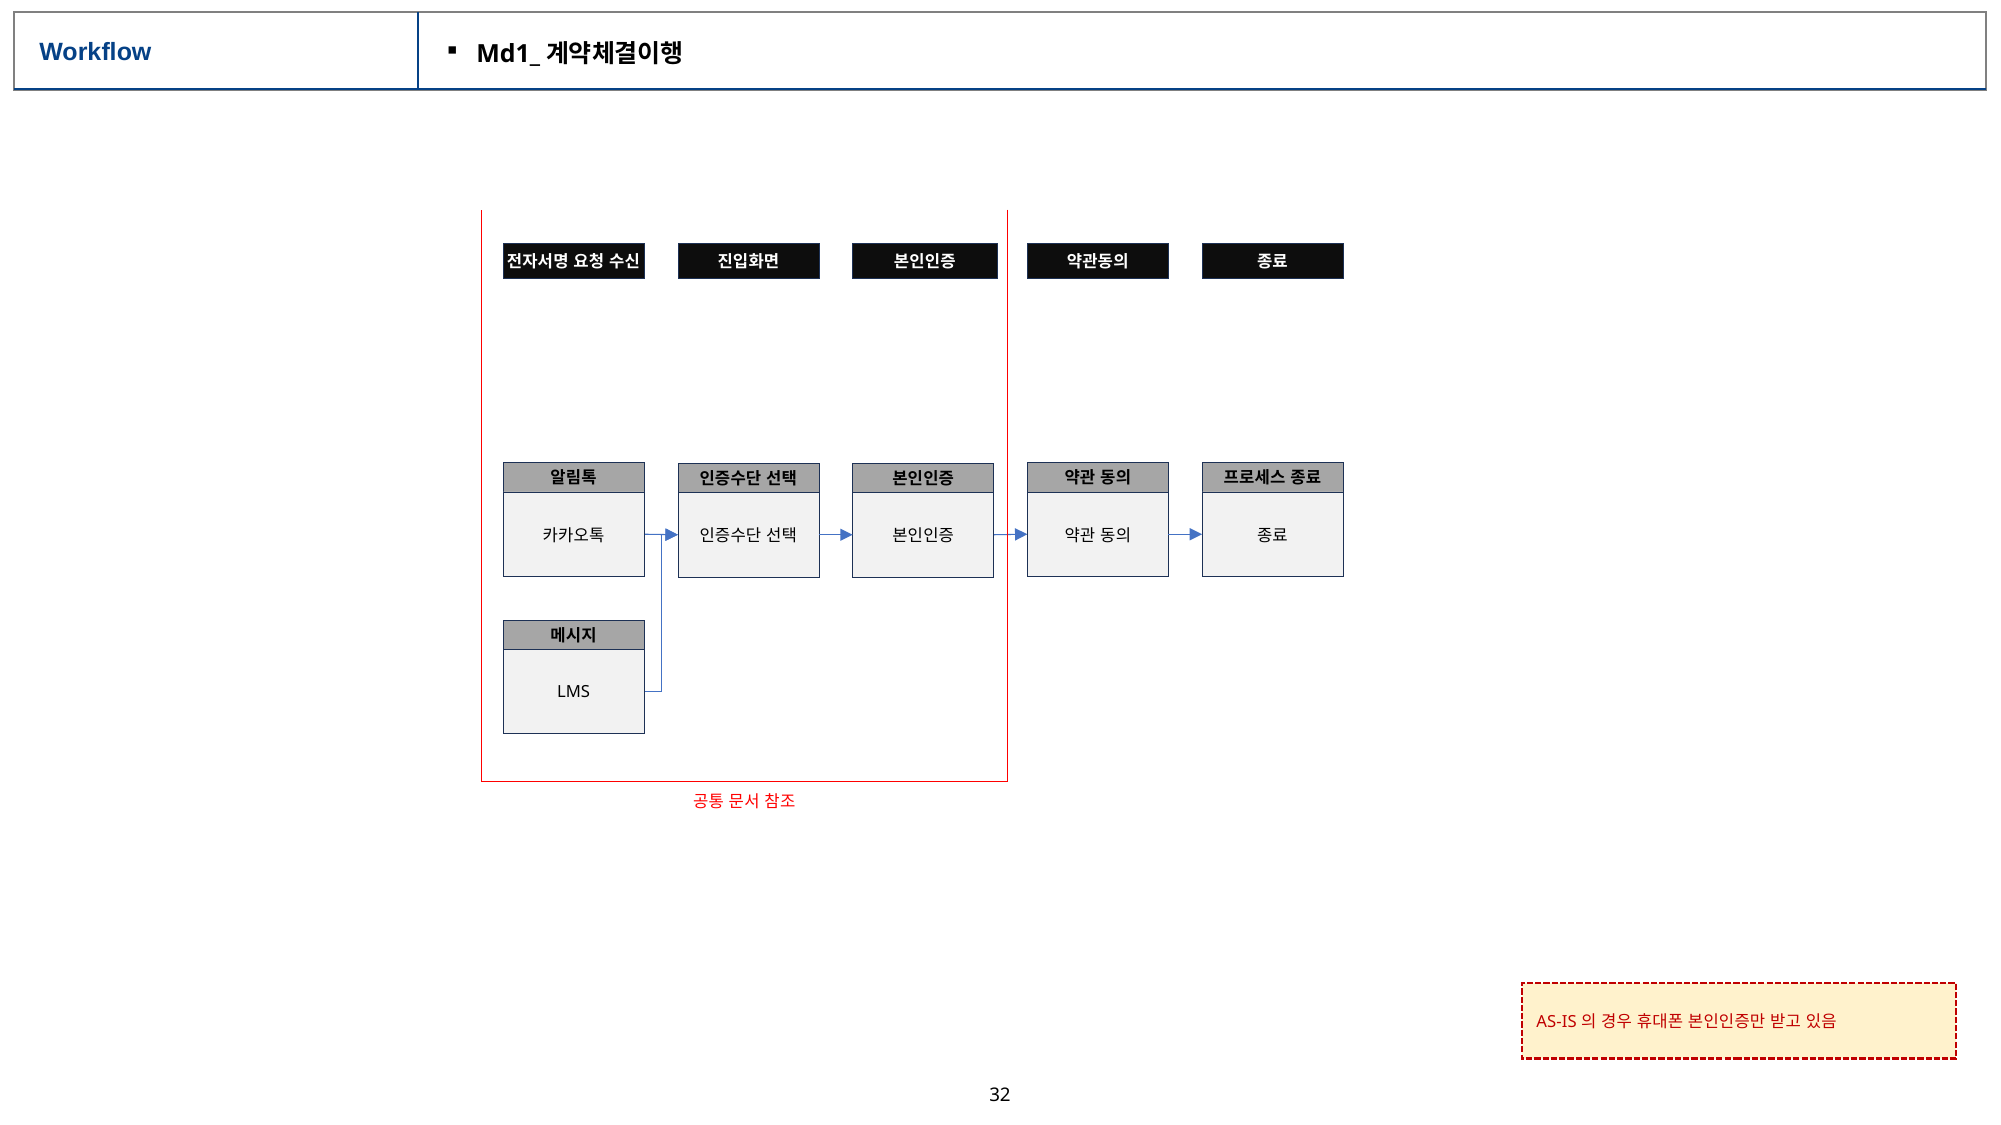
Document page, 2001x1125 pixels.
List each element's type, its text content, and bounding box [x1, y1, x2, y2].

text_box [1027, 462, 1169, 577]
text_box [481, 209, 1008, 782]
text_box 공통 문서 참조 [692, 789, 797, 811]
text_box AS-IS의 경우 휴대폰 본인인증만 받고 있음 [1521, 982, 1957, 1060]
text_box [852, 463, 994, 578]
title Workflow [24, 31, 405, 74]
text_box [1202, 462, 1344, 577]
text_box 진입화면 [677, 242, 820, 280]
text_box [644, 534, 678, 692]
text_box 약관동의 [1026, 242, 1169, 280]
text_box 종료 [1201, 242, 1344, 280]
list Md1_계약체결이행 [431, 35, 1579, 74]
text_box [677, 463, 819, 578]
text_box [503, 462, 645, 577]
